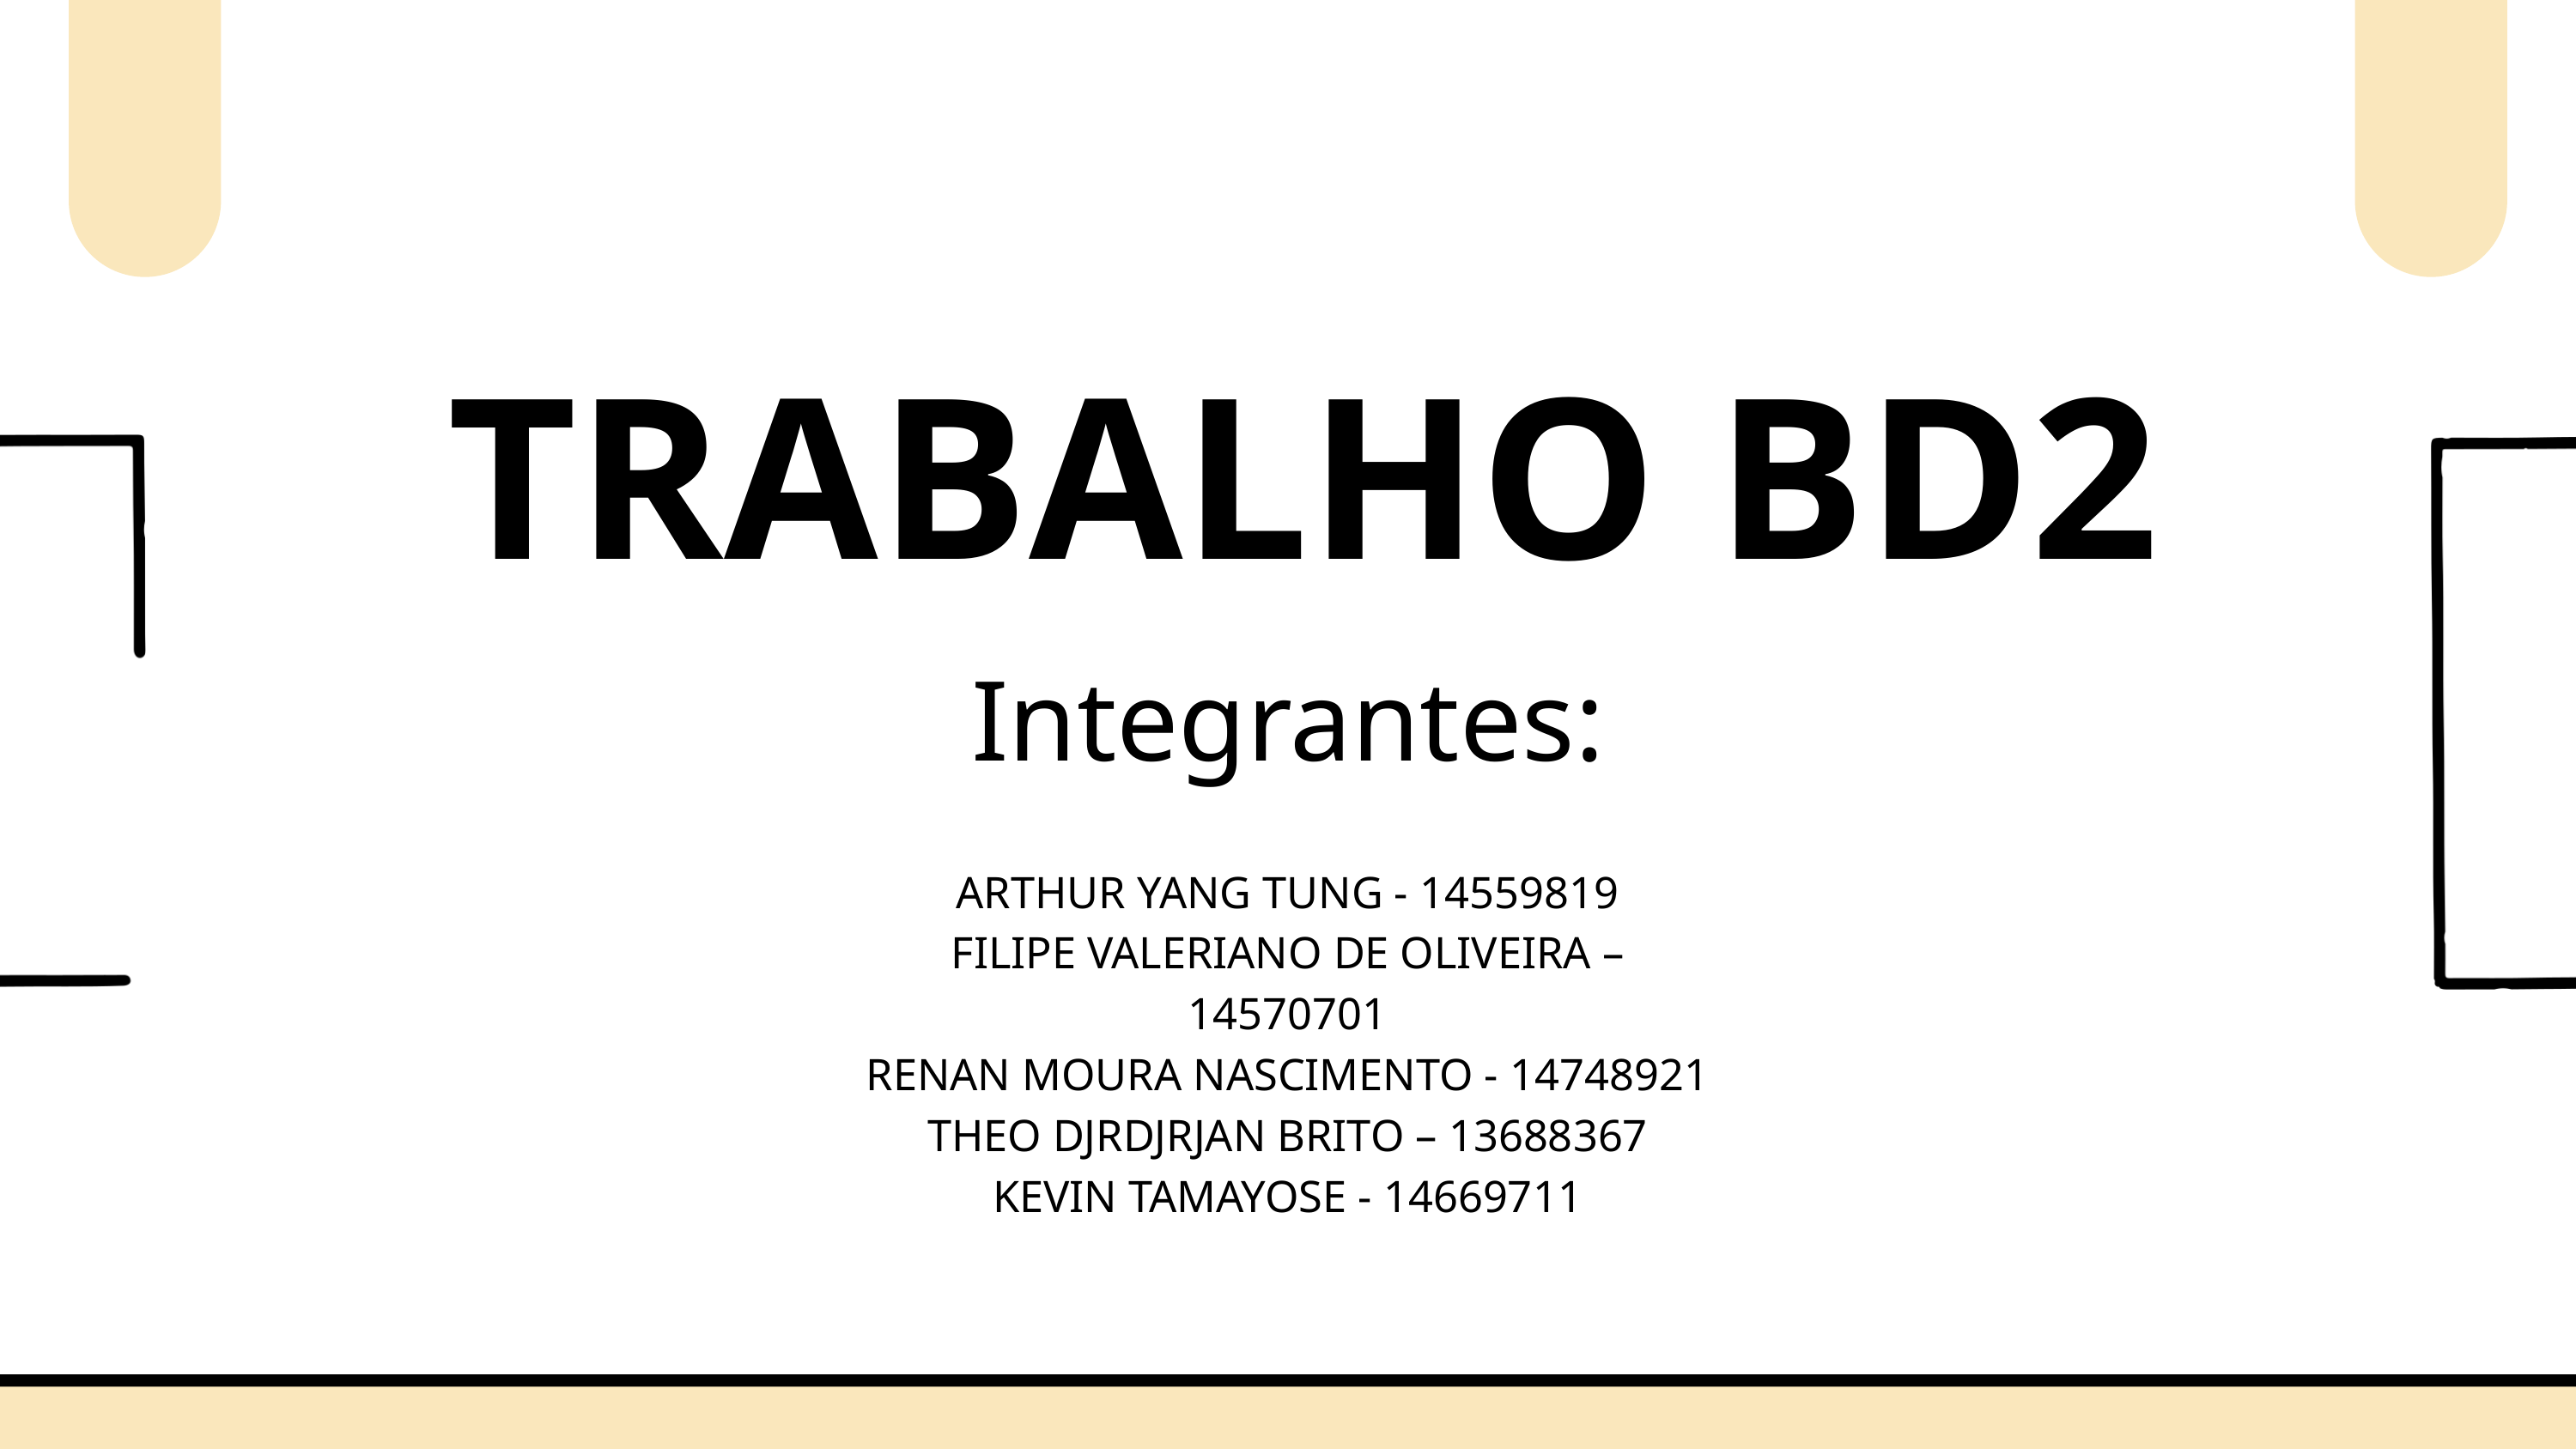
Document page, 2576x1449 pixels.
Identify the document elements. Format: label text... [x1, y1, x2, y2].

text_box [0, 434, 146, 990]
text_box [68, 0, 222, 277]
text_box [2431, 434, 2576, 990]
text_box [0, 1379, 2576, 1449]
text_box ARTHUR YANG TUNG - 14559819 FILIPE VALERIANO DE OLIVEIRA – 14570701 RENAN MOURA NASCIMENTO - 14748921 THEO DJRDJRJAN BRITO – 13688367 KEVIN TAMAYOSE - 14669711 [853, 856, 1723, 1222]
text_box Integrantes: [688, 628, 1888, 784]
text_box TRABALHO BD2 [386, 291, 2221, 604]
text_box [2354, 0, 2508, 277]
